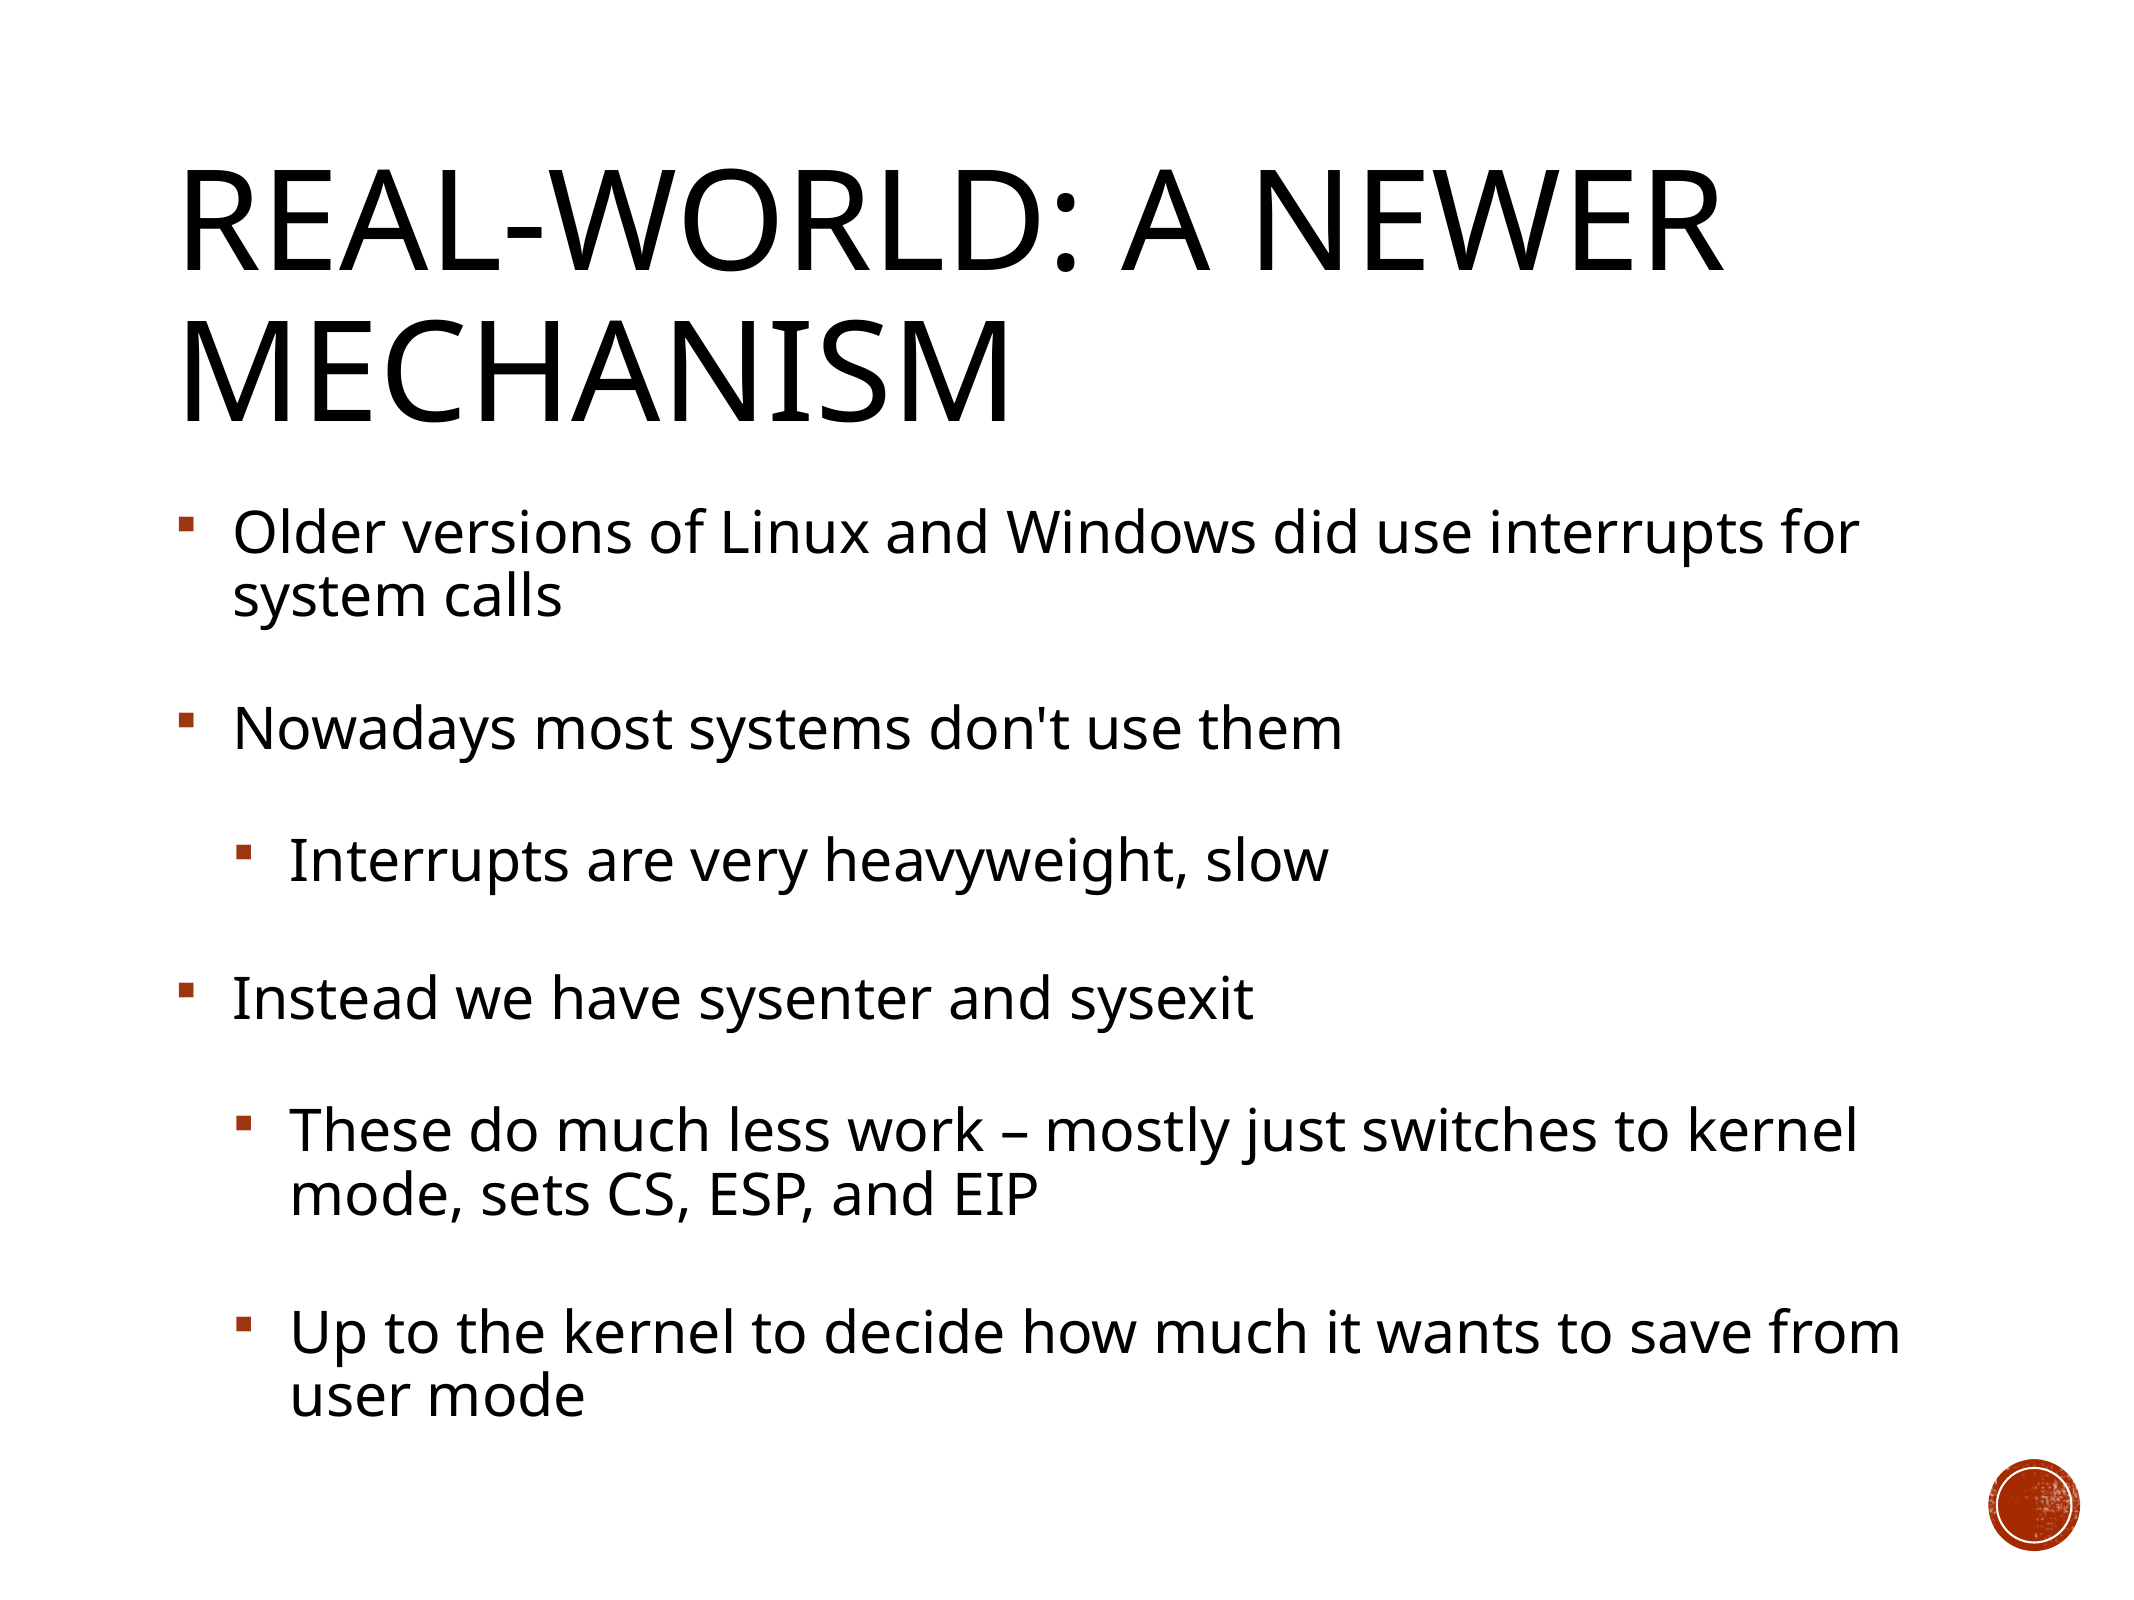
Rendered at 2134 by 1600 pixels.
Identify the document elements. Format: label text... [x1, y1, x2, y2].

title Real-World: A Newer Mechanism [159, 113, 1974, 489]
list Older versions of Linux and Windows did use interrupts for system calls Nowadays most systems don't use them Interrupts are very heavyweight, slow Instead we have sysenter and sysexit These do much less work – mostly just switches to kernel mode, sets CS, ESP, and EIP Up to the kernel to decide how much it wants to save from user mode [159, 494, 1974, 1440]
